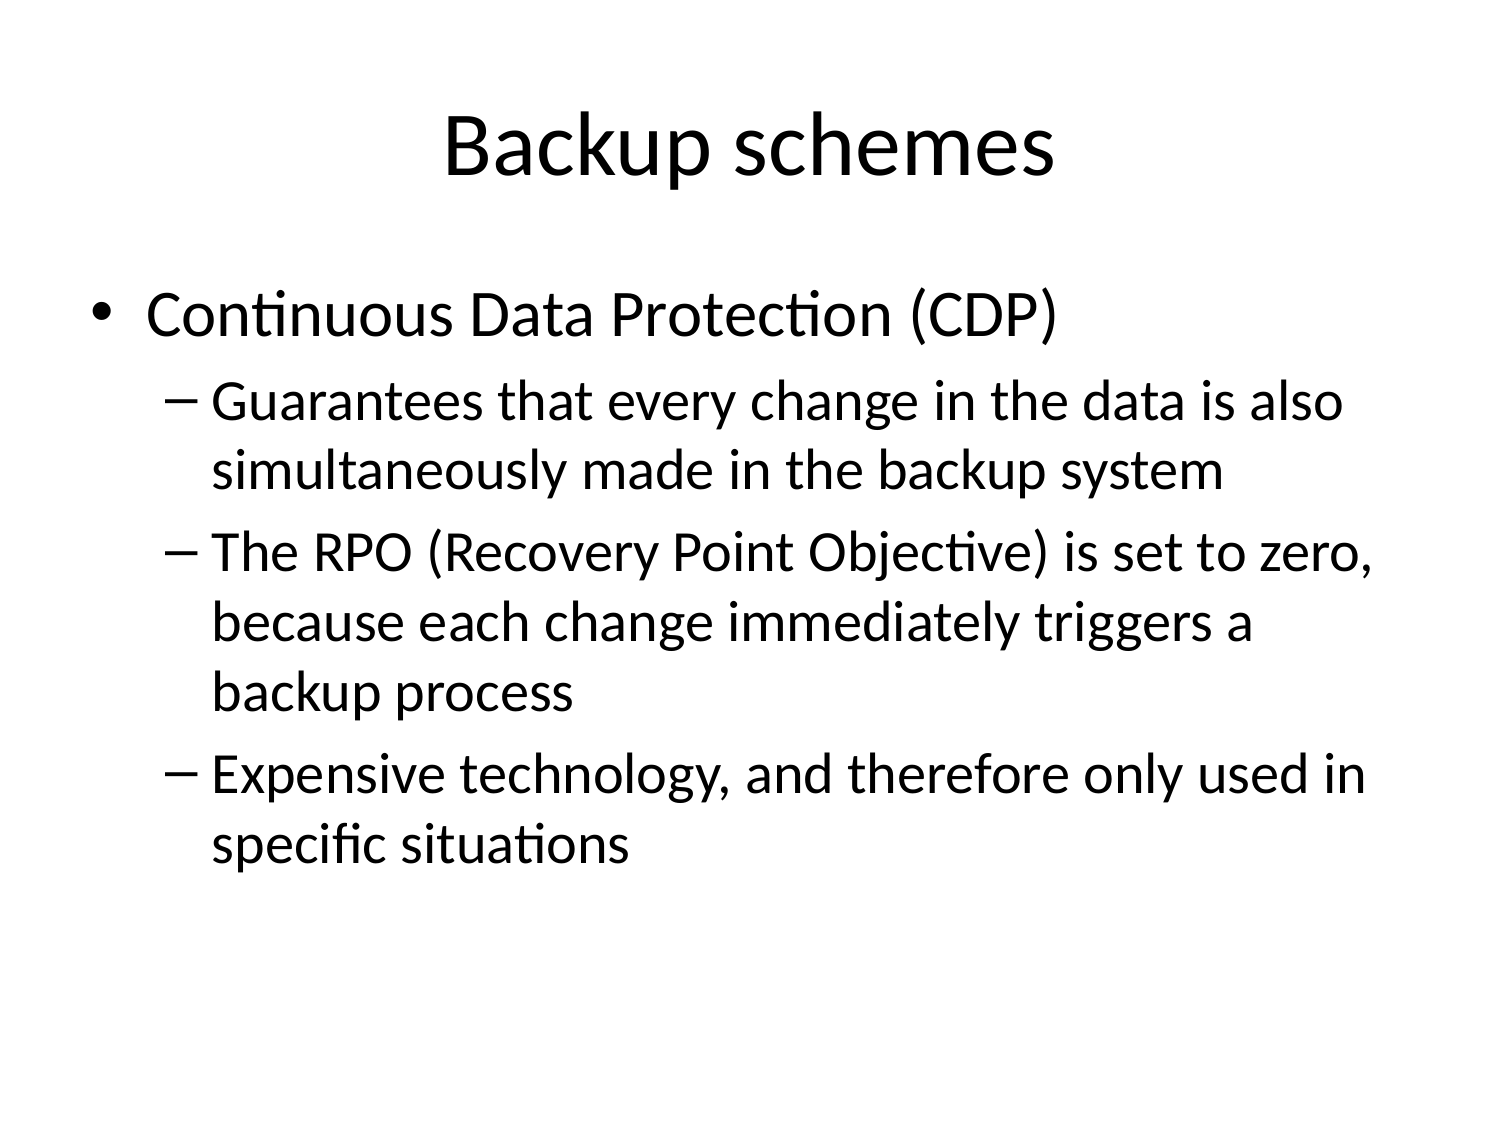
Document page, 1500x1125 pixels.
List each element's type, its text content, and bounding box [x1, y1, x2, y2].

title Backup schemes [75, 45, 1425, 233]
list Continuous Data Protection (CDP) Guarantees that every change in the data is also simultaneously made in the backup system The RPO (Recovery Point Objective) is set to zero, because each change immediately triggers a backup process Expensive technology, and therefore only used in specific situations [75, 262, 1425, 1005]
